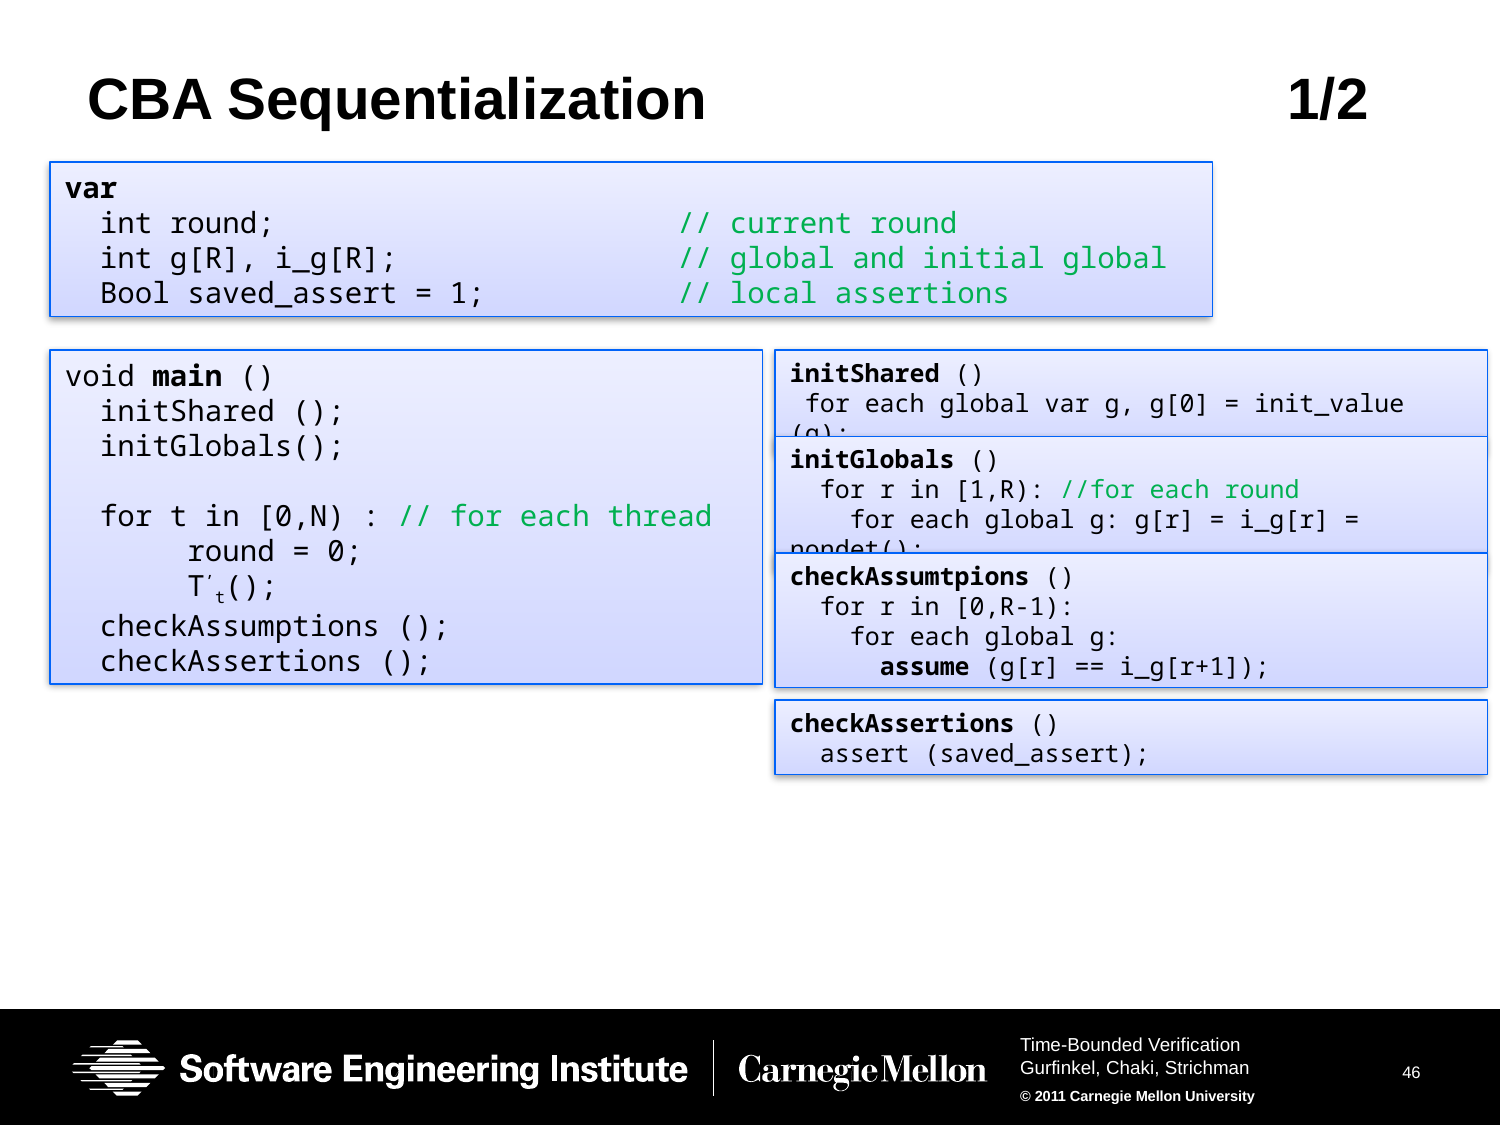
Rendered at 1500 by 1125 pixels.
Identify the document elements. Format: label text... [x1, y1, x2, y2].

text_box checkAssertions () assert (saved_assert); [774, 699, 1488, 775]
text_box void main () initShared (); initGlobals(); for t in [0,N) : // for each thread round = 0; T’t(); checkAssumptions (); checkAssertions (); [49, 349, 763, 685]
title CBA Sequentialization 1/2 [87, 69, 1426, 134]
text_box checkAssumtpions () for r in [0,R-1): for each global g: assume (g[r] == i_g[r+1]); [774, 552, 1488, 688]
text_box initGlobals () for r in [1,R): //for each round for each global g: g[r] = i_g[r] = nondet(); [774, 436, 1488, 552]
text_box initShared () for each global var g, g[0] = init_value (g); [774, 349, 1488, 436]
text_box var int round; // current round int g[R], i_g[R]; // global and initial global Bool saved_assert = 1; // local assertions [49, 161, 1213, 317]
